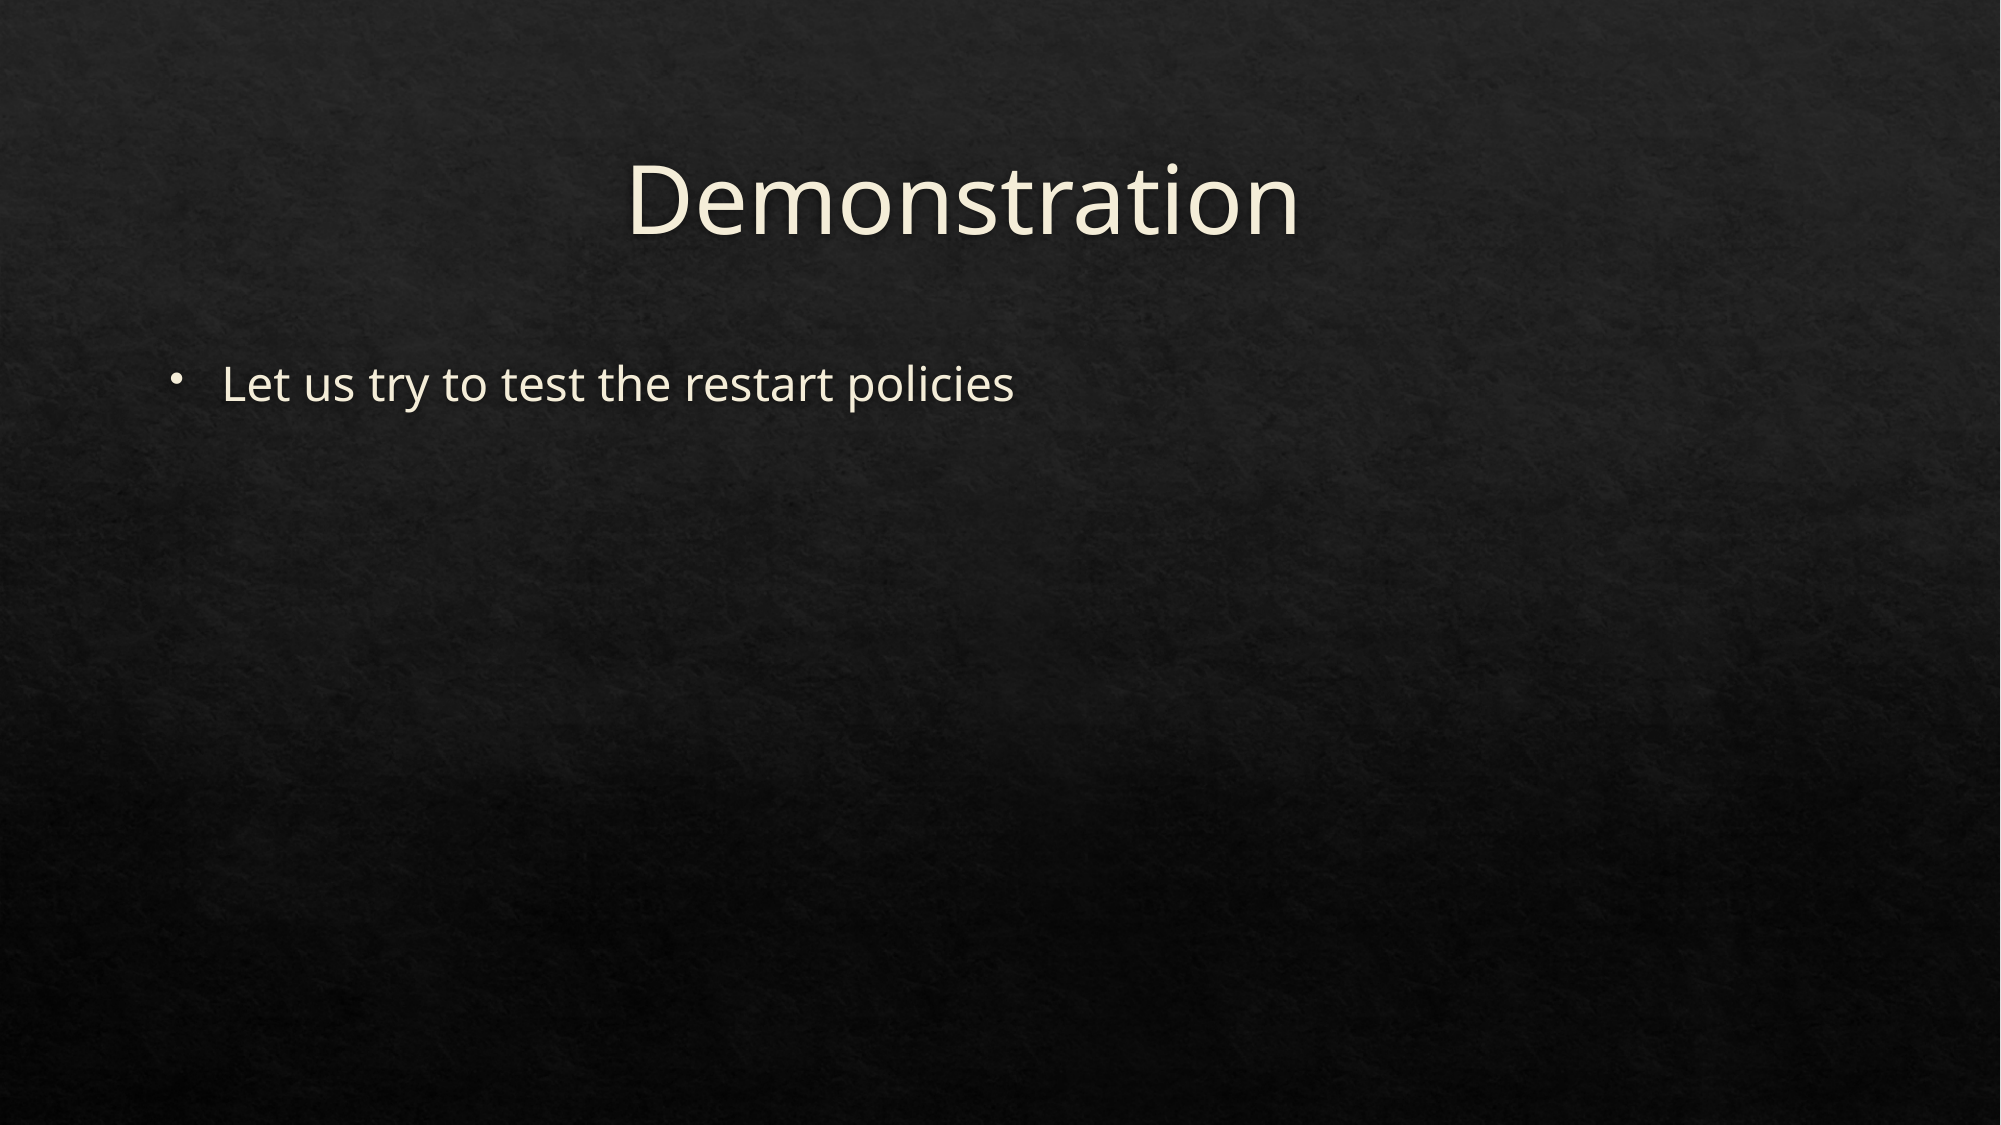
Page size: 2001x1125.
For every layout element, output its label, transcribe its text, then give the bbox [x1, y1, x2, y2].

list Let us try to test the restart policies [149, 340, 1849, 950]
title Demonstration [149, 99, 1849, 307]
